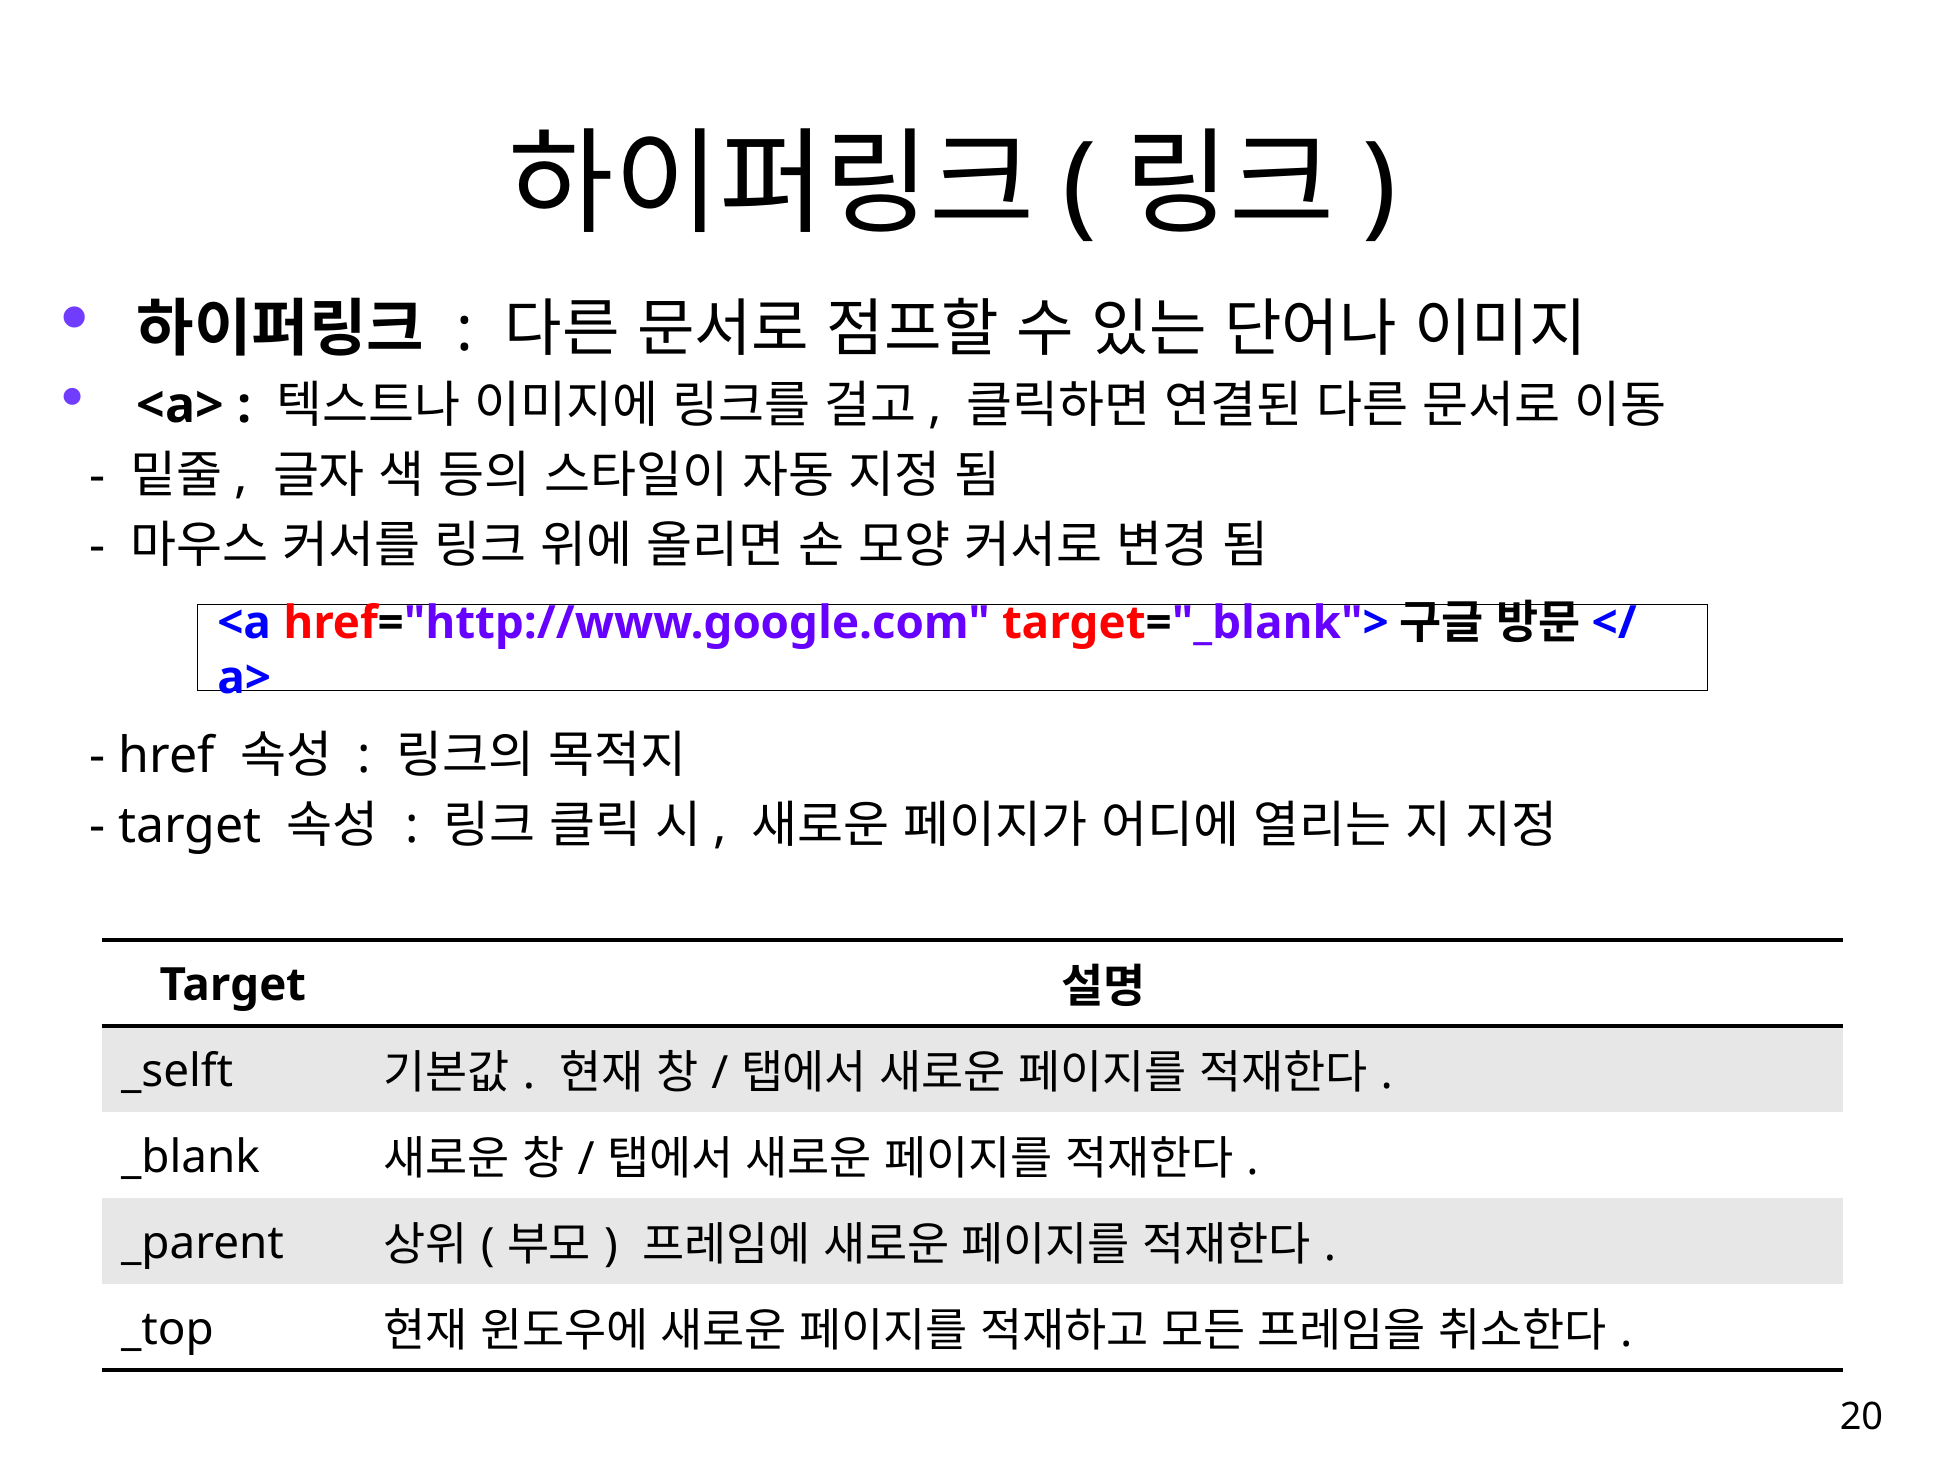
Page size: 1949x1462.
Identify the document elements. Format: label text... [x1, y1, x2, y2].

title 하이퍼링크(링크) [156, 92, 1749, 255]
list 하이퍼링크 : 다른 문서로 점프할 수 있는 단어나 이미지 <a> : 텍스트나 이미지에 링크를 걸고, 클릭하면 연결된 다른 문서로 이동 - 밑줄, 글자 색 등의 스타일이 자동 지정 됨 - 마우스 커서를 링크 위에 올리면 손 모양 커서로 변경 됨 - href 속성 : 링크의 목적지 - target 속성 : 링크 클릭 시, 새로운 페이지가 어디에 열리는 지 지정 [48, 279, 1897, 911]
slide_number 20 [1496, 1372, 1899, 1462]
table_cell _selft [102, 1028, 364, 1112]
table_cell _blank [102, 1112, 364, 1198]
table_cell 기본값. 현재 창/탭에서 새로운 페이지를 적재한다. [364, 1028, 1843, 1112]
table_cell 새로운 창/탭에서 새로운 페이지를 적재한다. [364, 1112, 1843, 1198]
table_cell _parent [102, 1198, 364, 1284]
table_cell 상위(부모) 프레임에 새로운 페이지를 적재한다. [364, 1198, 1843, 1284]
table_cell 현재 윈도우에 새로운 페이지를 적재하고 모든 프레임을 취소한다. [364, 1284, 1843, 1368]
table_header 설명 [364, 942, 1843, 1024]
table_cell _top [102, 1284, 364, 1368]
text_box <a href="http://www.google.com" target="_blank">구글 방문</a> [197, 604, 1708, 691]
table_header Target [102, 942, 364, 1024]
